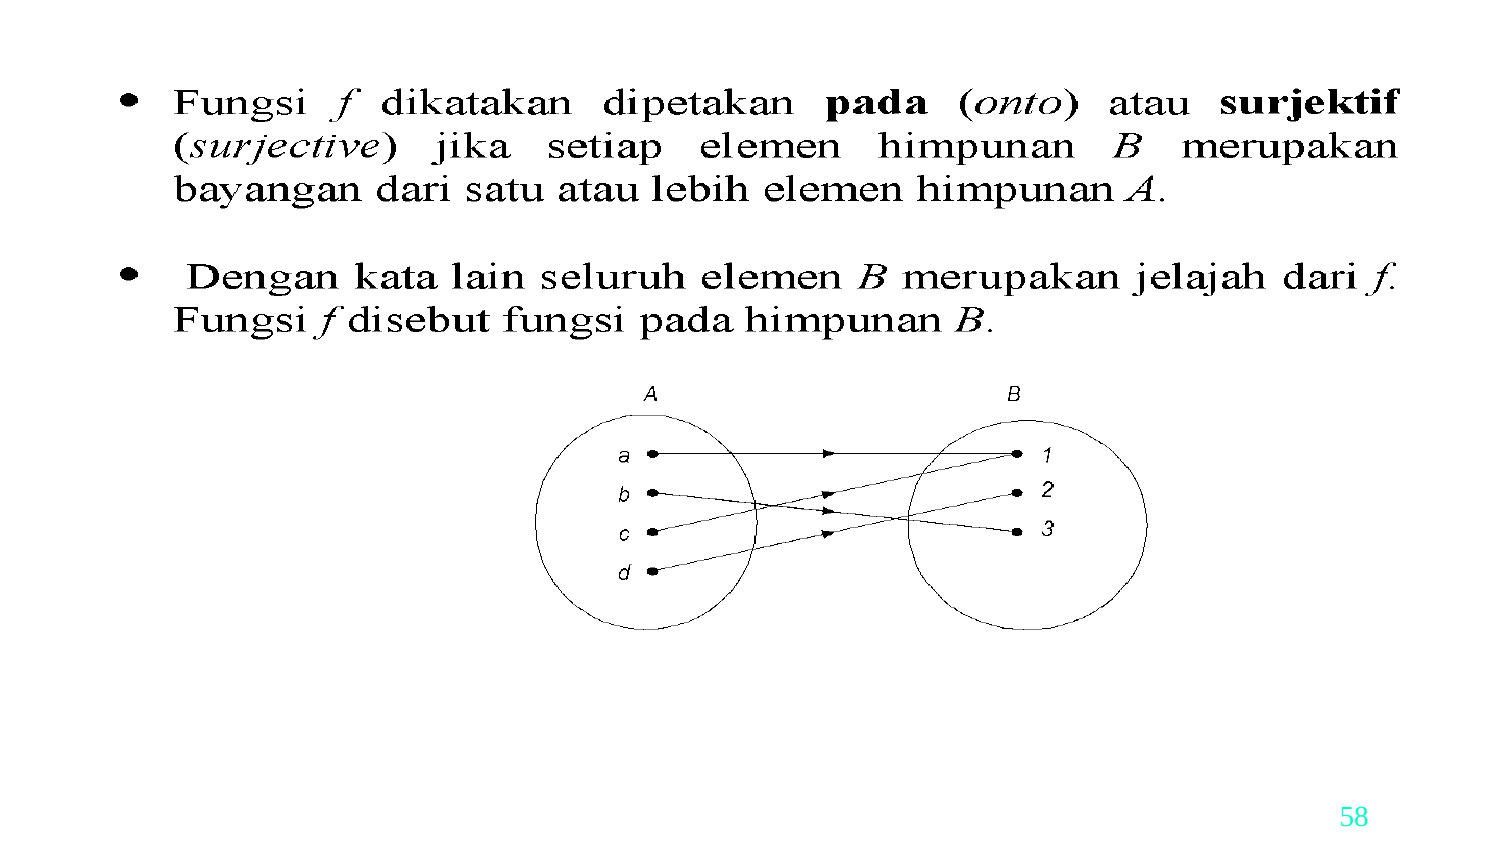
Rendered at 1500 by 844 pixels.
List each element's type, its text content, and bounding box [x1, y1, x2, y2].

picture [62, 74, 1401, 684]
text_box 58 [1071, 783, 1385, 840]
